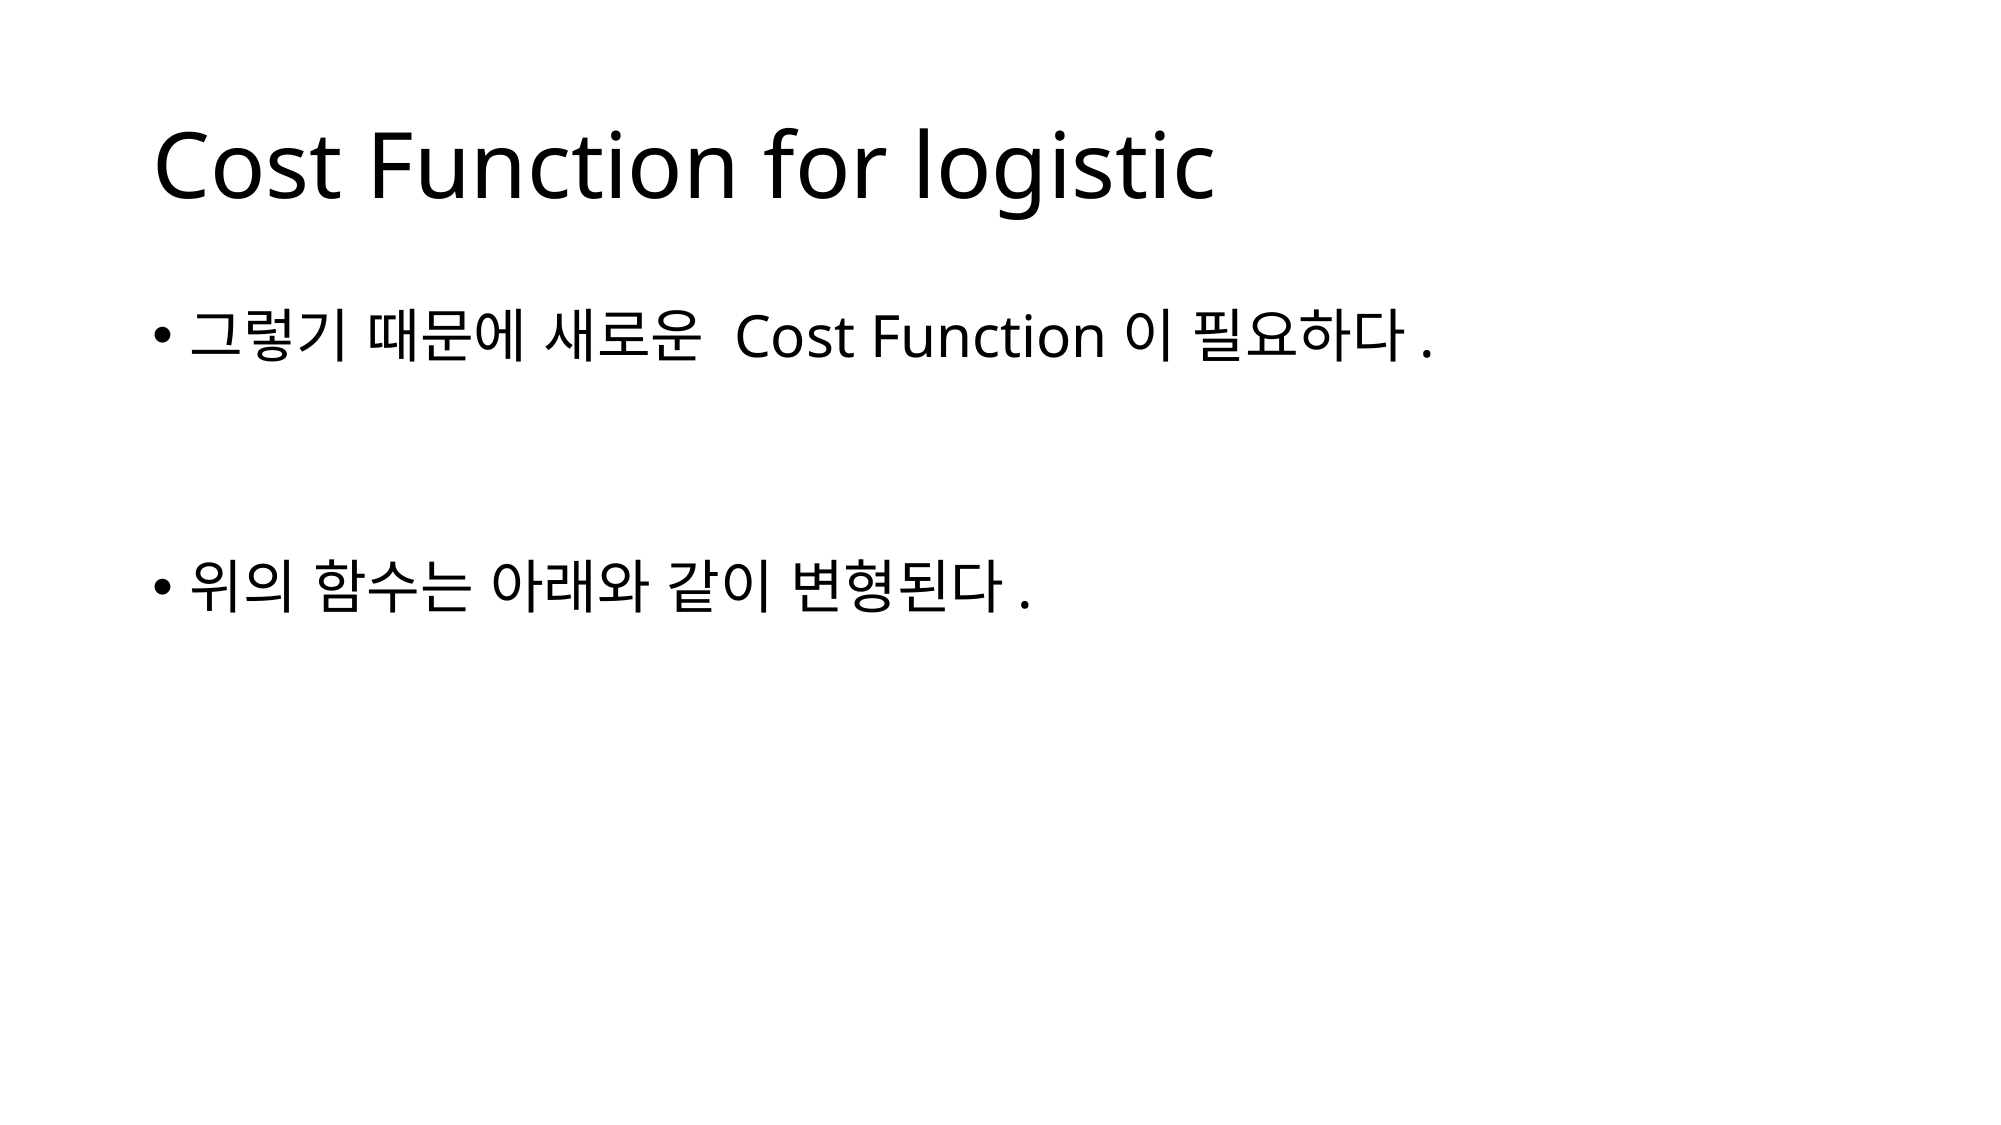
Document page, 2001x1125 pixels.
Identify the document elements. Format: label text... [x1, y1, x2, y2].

title Cost Function for logistic [137, 59, 1863, 278]
